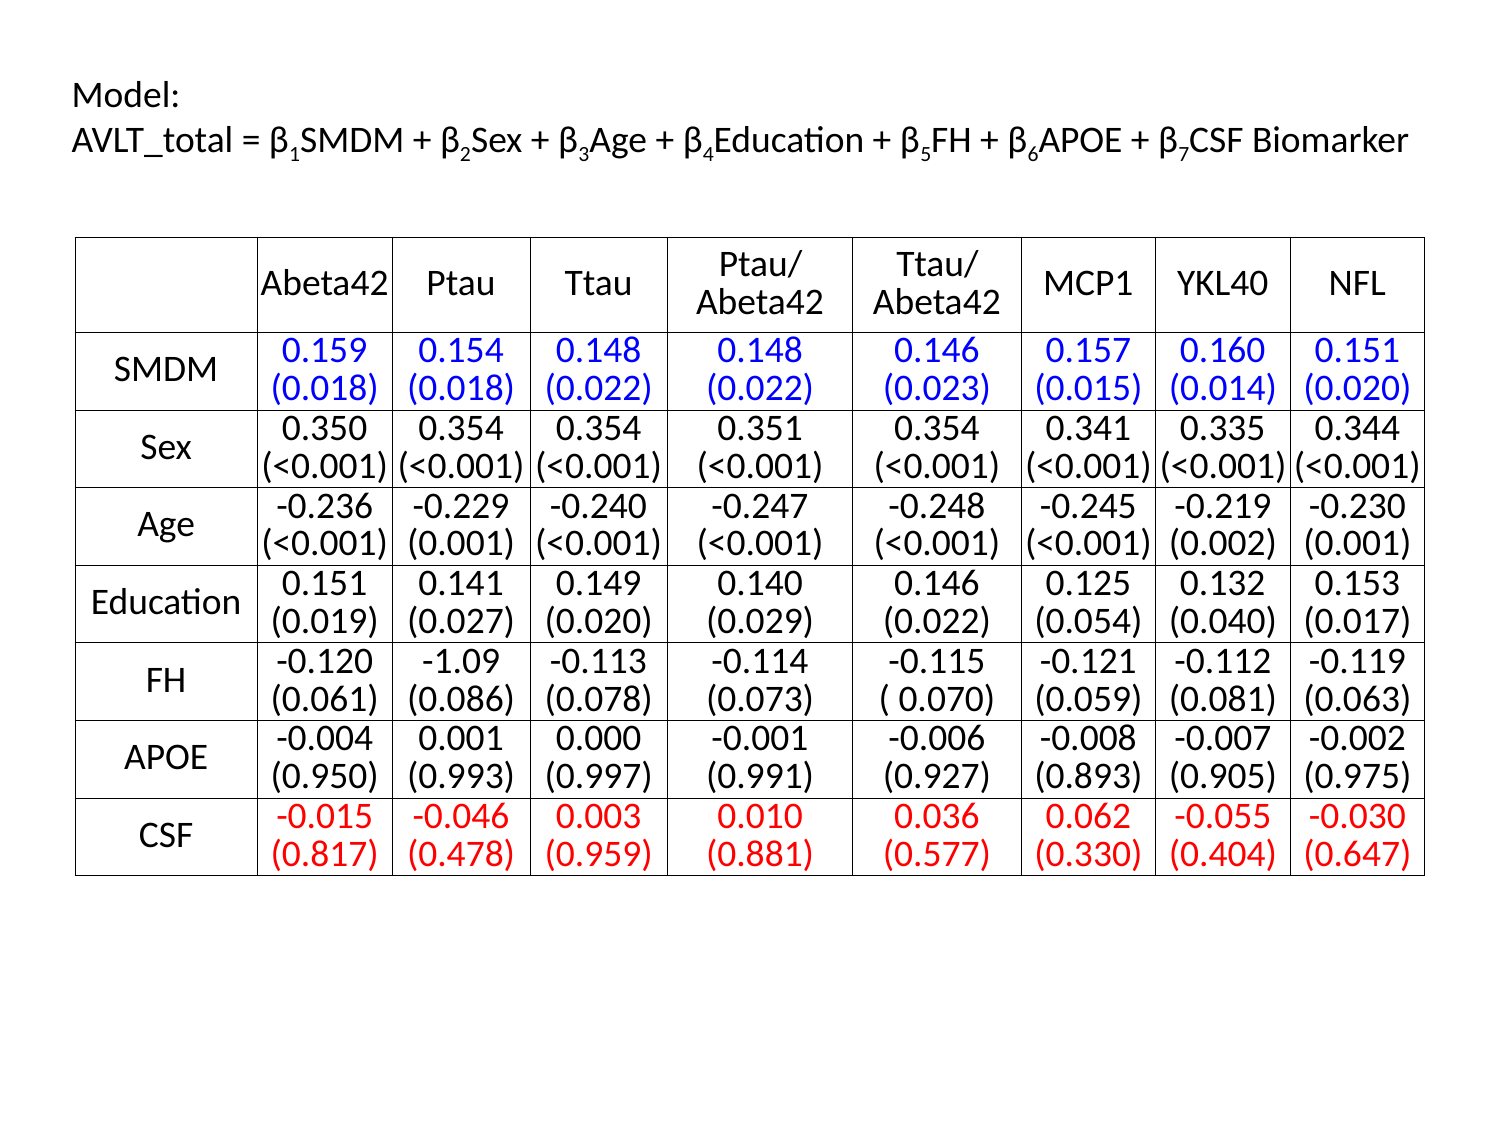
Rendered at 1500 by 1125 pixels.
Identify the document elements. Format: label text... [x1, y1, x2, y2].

table_cell Education [76, 566, 257, 642]
table_cell 0.154 (0.018) [393, 333, 530, 410]
table_header MCP1 [1022, 238, 1155, 332]
table_cell 0.010 (0.881) [668, 799, 852, 875]
table_cell -0.007 (0.905) [1156, 721, 1290, 798]
table_cell 0.140 (0.029) [668, 566, 852, 642]
table_cell 0.141 (0.027) [393, 566, 530, 642]
table_cell -0.113 (0.078) [531, 643, 667, 720]
table_cell 0.148 (0.022) [531, 333, 667, 410]
table_cell 0.125 (0.054) [1022, 566, 1155, 642]
table_cell -0.001 (0.991) [668, 721, 852, 798]
table_header Ptau/Abeta42 [668, 238, 852, 332]
table_cell -0.230 (0.001) [1291, 488, 1424, 565]
table_cell -0.236 (<0.001) [258, 488, 392, 565]
table_cell 0.351 (<0.001) [668, 411, 852, 487]
table_header YKL40 [1156, 238, 1290, 332]
table_header Ptau [393, 238, 530, 332]
table_cell 0.151 (0.020) [1291, 333, 1424, 410]
table_cell -0.006 (0.927) [853, 721, 1021, 798]
table_cell -0.248 (<0.001) [853, 488, 1021, 565]
table_cell -1.09 (0.086) [393, 643, 530, 720]
table_cell Sex [76, 411, 257, 487]
table_cell -0.112 (0.081) [1156, 643, 1290, 720]
table_cell 0.149 (0.020) [531, 566, 667, 642]
table_cell -0.115 ( 0.070) [853, 643, 1021, 720]
table_cell 0.132 (0.040) [1156, 566, 1290, 642]
table_cell 0.335 (<0.001) [1156, 411, 1290, 487]
table_header Ttau [531, 238, 667, 332]
table_cell 0.159 (0.018) [258, 333, 392, 410]
table_header Ttau/Abeta42 [853, 238, 1021, 332]
table_cell 0.354 (<0.001) [531, 411, 667, 487]
table_cell -0.030 (0.647) [1291, 799, 1424, 875]
table_cell -0.114 (0.073) [668, 643, 852, 720]
table_cell SMDM [76, 333, 257, 410]
table_cell 0.341 (<0.001) [1022, 411, 1155, 487]
table_cell -0.119 (0.063) [1291, 643, 1424, 720]
table_cell -0.002 (0.975) [1291, 721, 1424, 798]
table_cell 0.000 (0.997) [531, 721, 667, 798]
table_cell -0.015 (0.817) [258, 799, 392, 875]
table_cell 0.003 (0.959) [531, 799, 667, 875]
table_header NFL [1291, 238, 1424, 332]
table_cell 0.062 (0.330) [1022, 799, 1155, 875]
table_cell 0.157 (0.015) [1022, 333, 1155, 410]
table_cell -0.229 (0.001) [393, 488, 530, 565]
table_header [76, 238, 257, 332]
table_cell FH [76, 643, 257, 720]
table_cell 0.146 (0.023) [853, 333, 1021, 410]
table_cell 0.354 (<0.001) [853, 411, 1021, 487]
table_cell -0.055 (0.404) [1156, 799, 1290, 875]
table_cell 0.350 (<0.001) [258, 411, 392, 487]
table_cell 0.146 (0.022) [853, 566, 1021, 642]
table_cell -0.219 (0.002) [1156, 488, 1290, 565]
table_cell 0.148 (0.022) [668, 333, 852, 410]
table_cell Age [76, 488, 257, 565]
table_cell -0.121 (0.059) [1022, 643, 1155, 720]
table_cell 0.001 (0.993) [393, 721, 530, 798]
table_cell -0.247 (<0.001) [668, 488, 852, 565]
table_cell -0.004 (0.950) [258, 721, 392, 798]
text_box Model: AVLT_total = β1SMDM + β2Sex + β3Age + β4Education + β5FH + β6APOE + β7CSF Biomarker [56, 62, 1453, 174]
table_cell 0.354 (<0.001) [393, 411, 530, 487]
table_cell 0.151 (0.019) [258, 566, 392, 642]
table_cell 0.036 (0.577) [853, 799, 1021, 875]
table_cell -0.240 (<0.001) [531, 488, 667, 565]
table_cell -0.120 (0.061) [258, 643, 392, 720]
table_cell CSF [76, 799, 257, 875]
table_cell 0.344 (<0.001) [1291, 411, 1424, 487]
table_header Abeta42 [258, 238, 392, 332]
table_cell -0.046 (0.478) [393, 799, 530, 875]
table_cell 0.160 (0.014) [1156, 333, 1290, 410]
table_cell -0.008 (0.893) [1022, 721, 1155, 798]
table_cell 0.153 (0.017) [1291, 566, 1424, 642]
table_cell -0.245 (<0.001) [1022, 488, 1155, 565]
table_cell APOE [76, 721, 257, 798]
